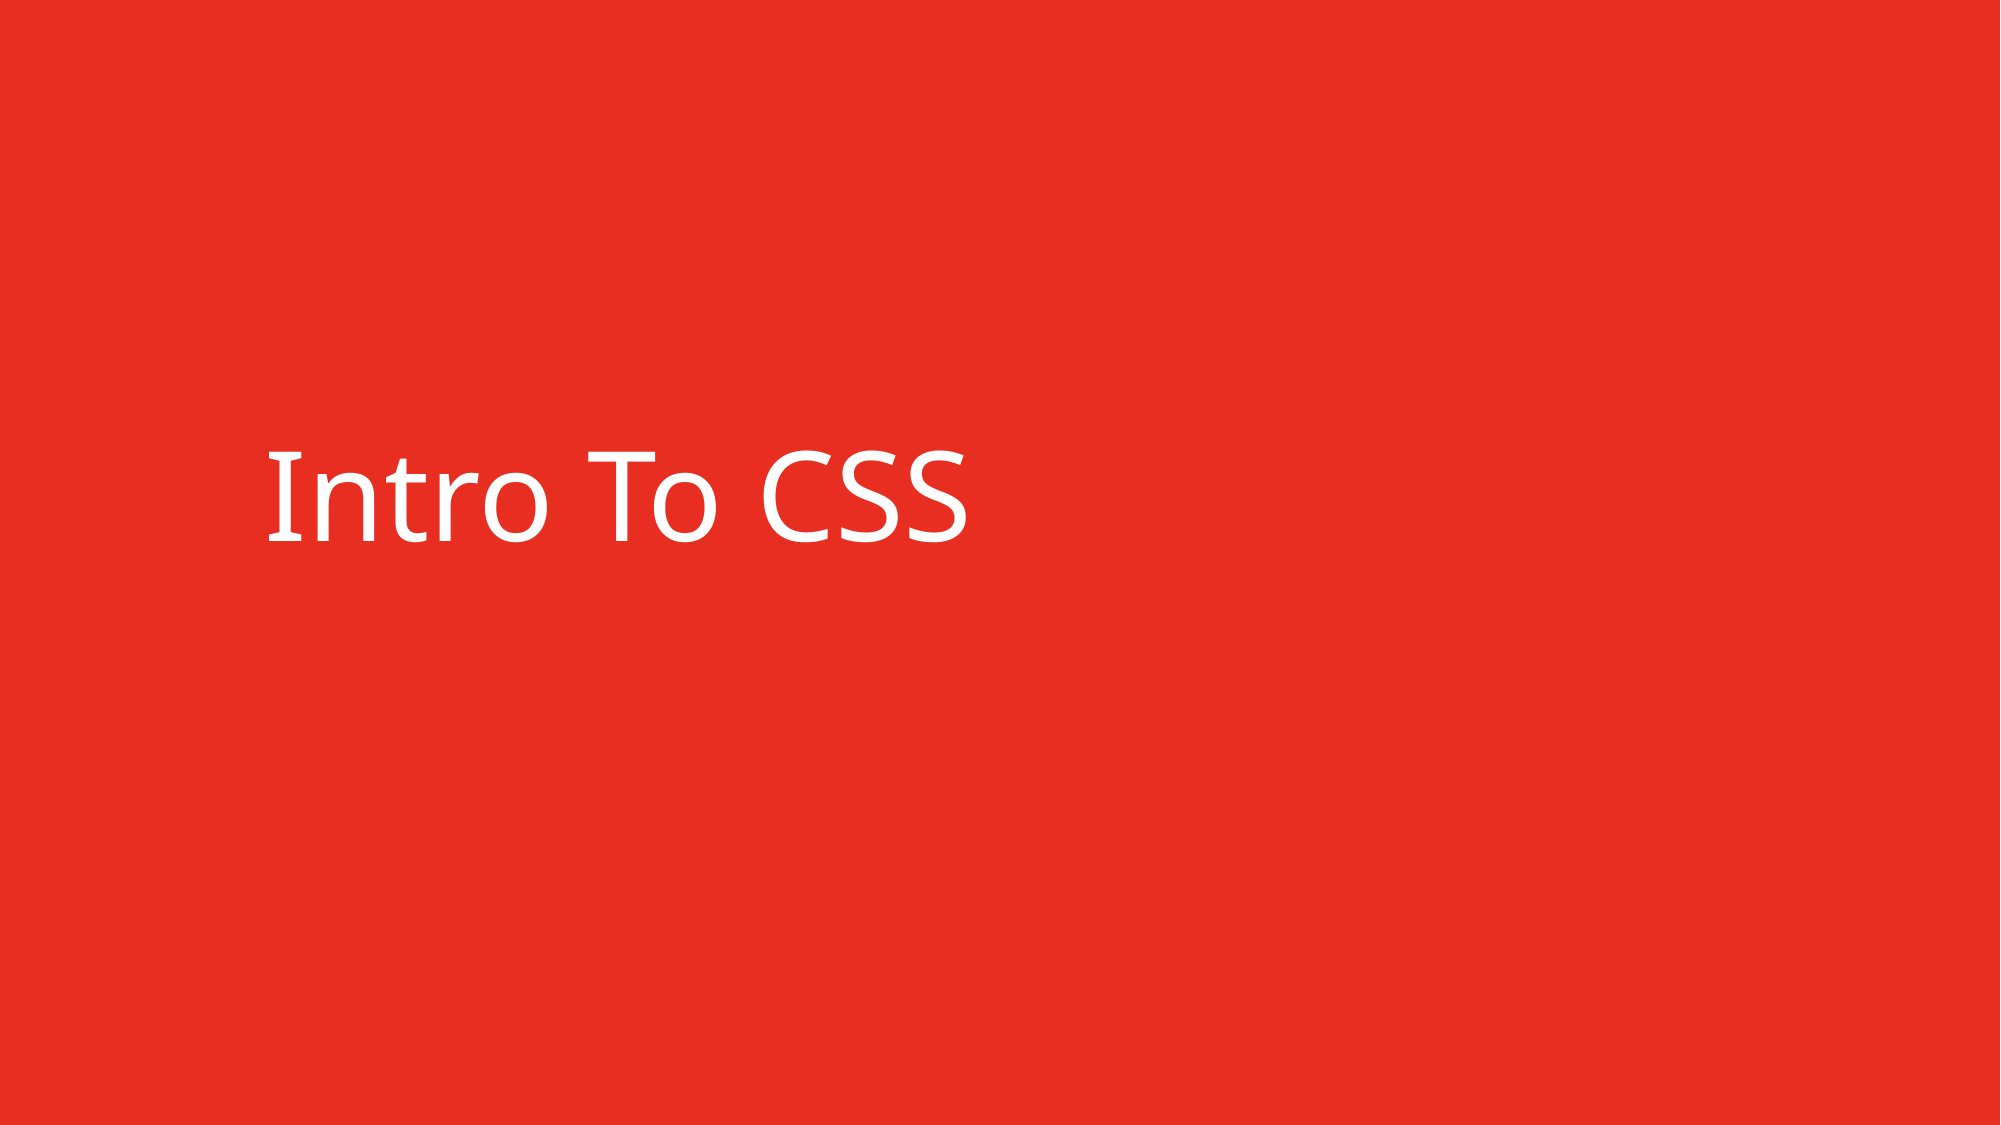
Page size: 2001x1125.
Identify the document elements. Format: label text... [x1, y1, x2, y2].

title Intro To CSS [249, 184, 1750, 576]
